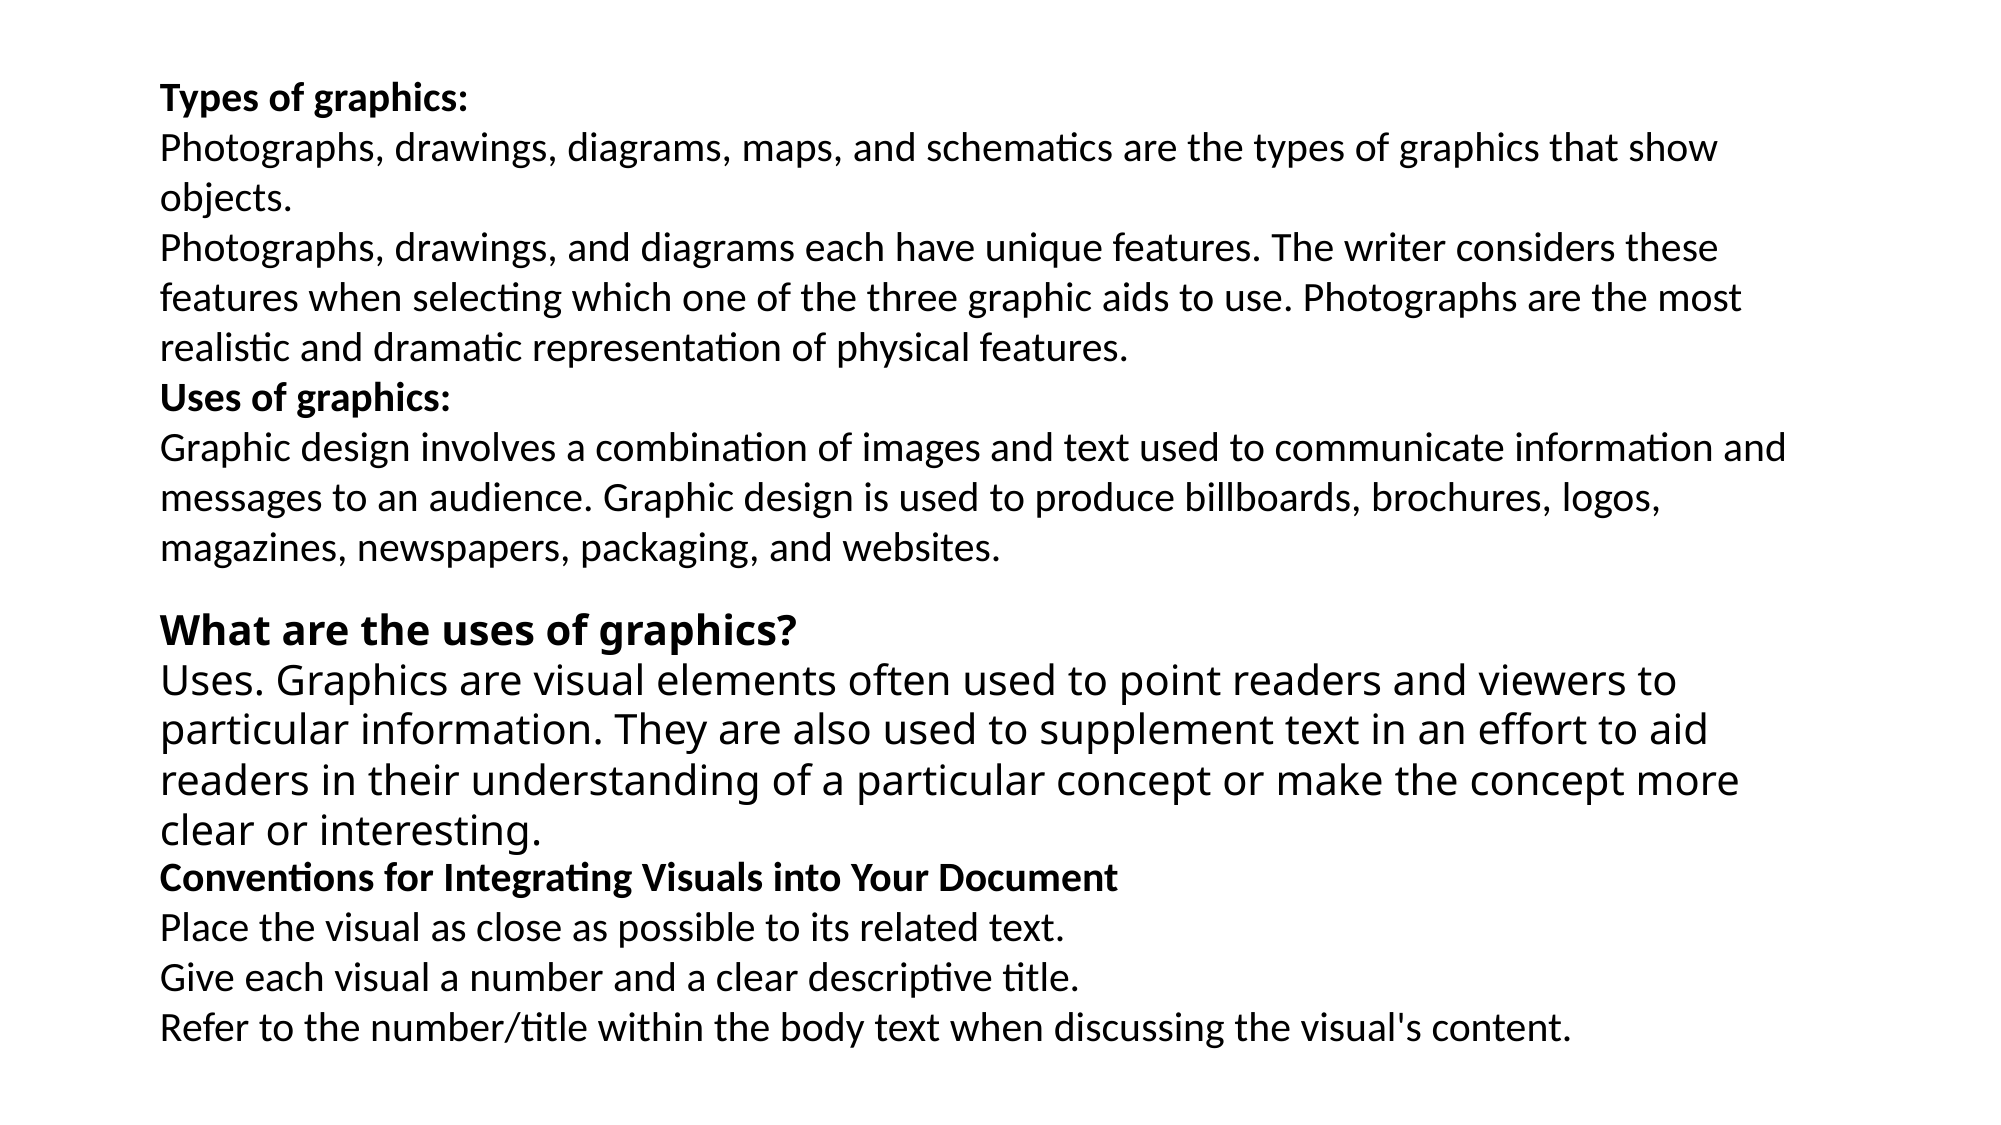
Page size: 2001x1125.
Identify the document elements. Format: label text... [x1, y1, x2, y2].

text_box Conventions for Integrating Visuals into Your Document Place the visual as close as possible to its related text. Give each visual a number and a clear descriptive title. Refer to the number/title within the body text when discussing the visual's content. [145, 842, 1739, 1125]
text_box Types of graphics: Photographs, drawings, diagrams, maps, and schematics are the types of graphics that show objects. Photographs, drawings, and diagrams each have unique features. The writer considers these features when selecting which one of the three graphic aids to use. Photographs are the most realistic and dramatic representation of physical features. Uses of graphics: Graphic design involves a combination of images and text used to communicate information and messages to an audience. Graphic design is used to produce billboards, brochures, logos, magazines, newspapers, packaging, and websites. [145, 62, 1818, 578]
text_box What are the uses of graphics? Uses. Graphics are visual elements often used to point readers and viewers to particular information. They are also used to supplement text in an effort to aid readers in their understanding of a particular concept or make the concept more clear or interesting. [145, 595, 1790, 911]
